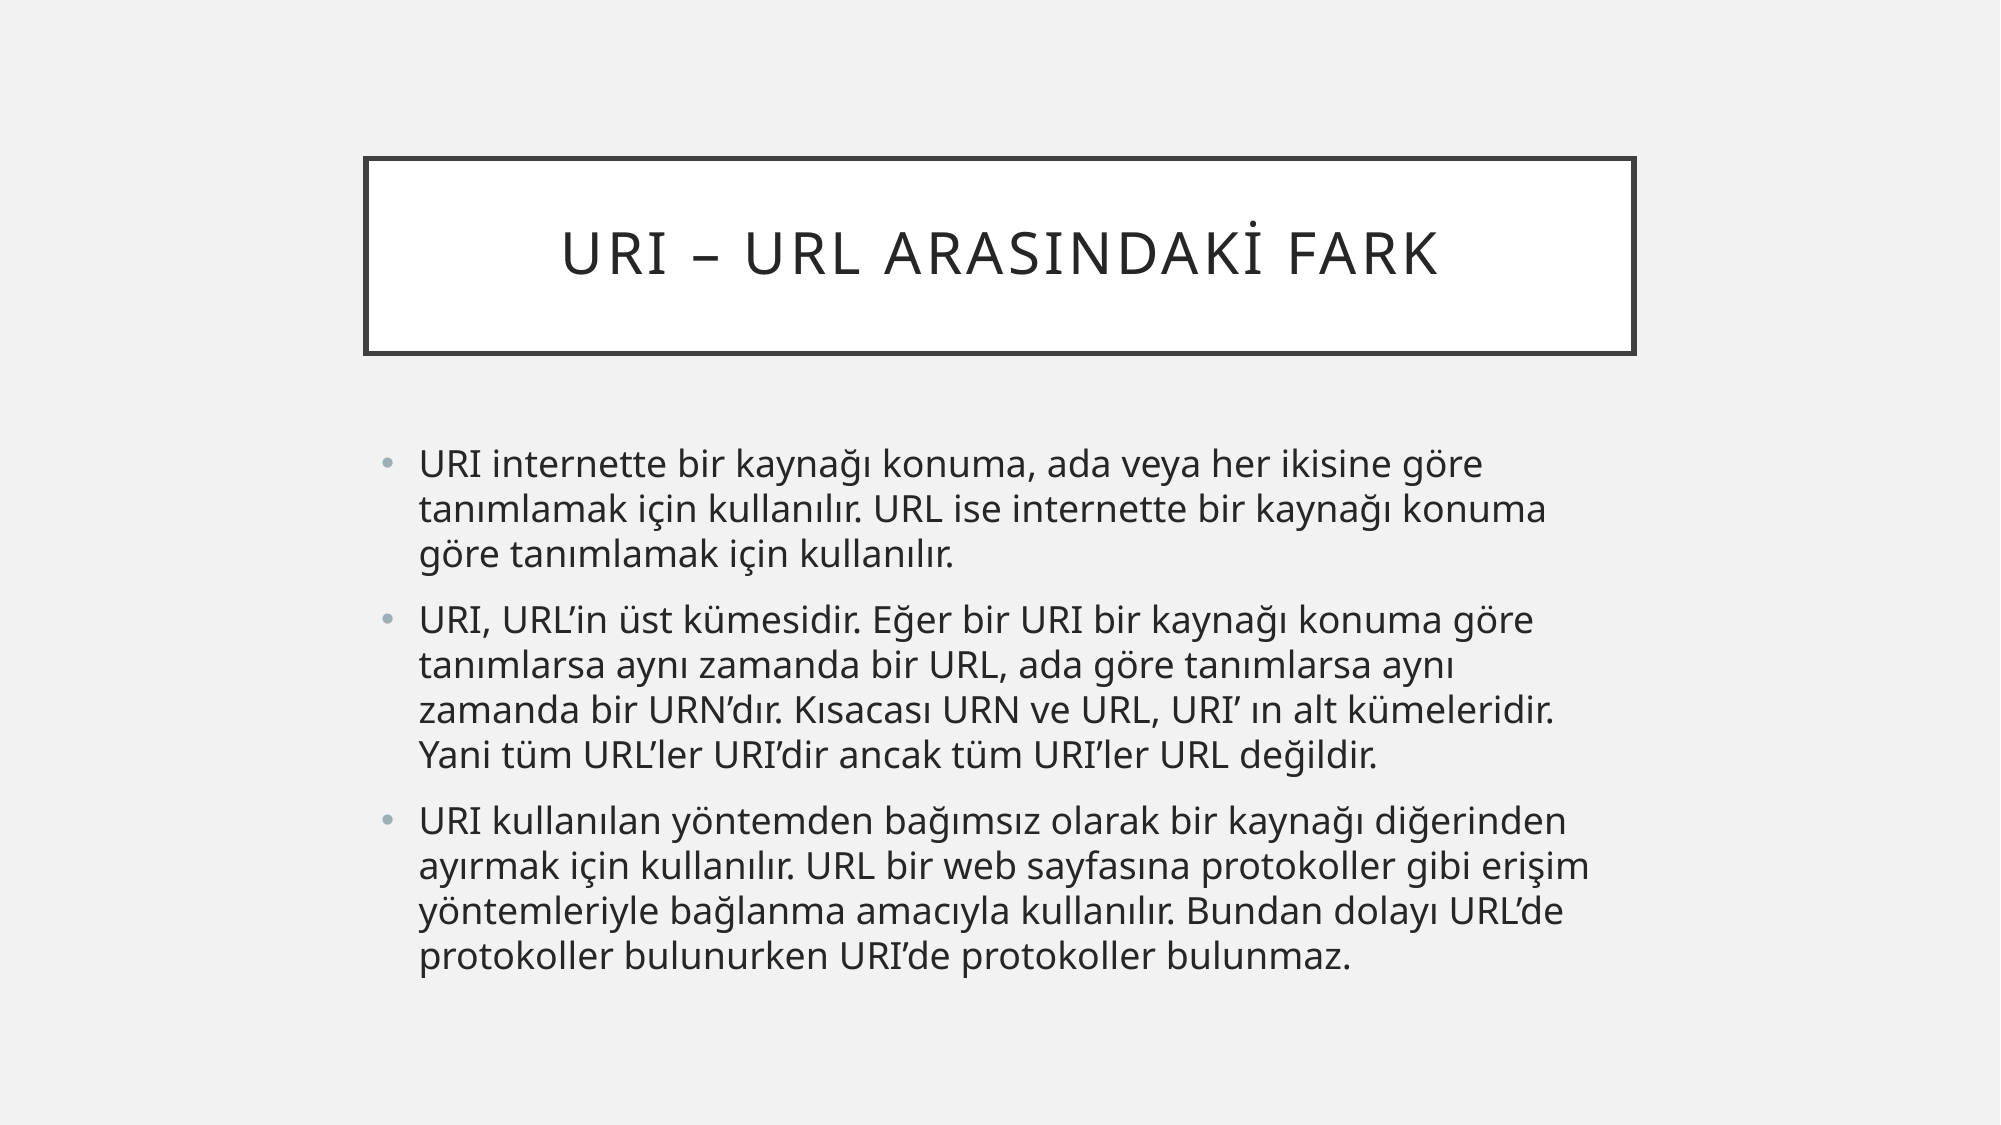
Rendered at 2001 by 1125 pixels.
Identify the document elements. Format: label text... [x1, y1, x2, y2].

title Urı – url arasındaki fark [363, 156, 1637, 356]
list URI internette bir kaynağı konuma, ada veya her ikisine göre tanımlamak için kullanılır. URL ise internette bir kaynağı konuma göre tanımlamak için kullanılır. URI, URL’in üst kümesidir. Eğer bir URI bir kaynağı konuma göre tanımlarsa aynı zamanda bir URL, ada göre tanımlarsa aynı zamanda bir URN’dır. Kısacası URN ve URL, URI’ ın alt kümeleridir. Yani tüm URL’ler URI’dir ancak tüm URI’ler URL değildir. URI kullanılan yöntemden bağımsız olarak bir kaynağı diğerinden ayırmak için kullanılır. URL bir web sayfasına protokoller gibi erişim yöntemleriyle bağlanma amacıyla kullanılır. Bundan dolayı URL’de protokoller bulunurken URI’de protokoller bulunmaz. [366, 432, 1634, 942]
